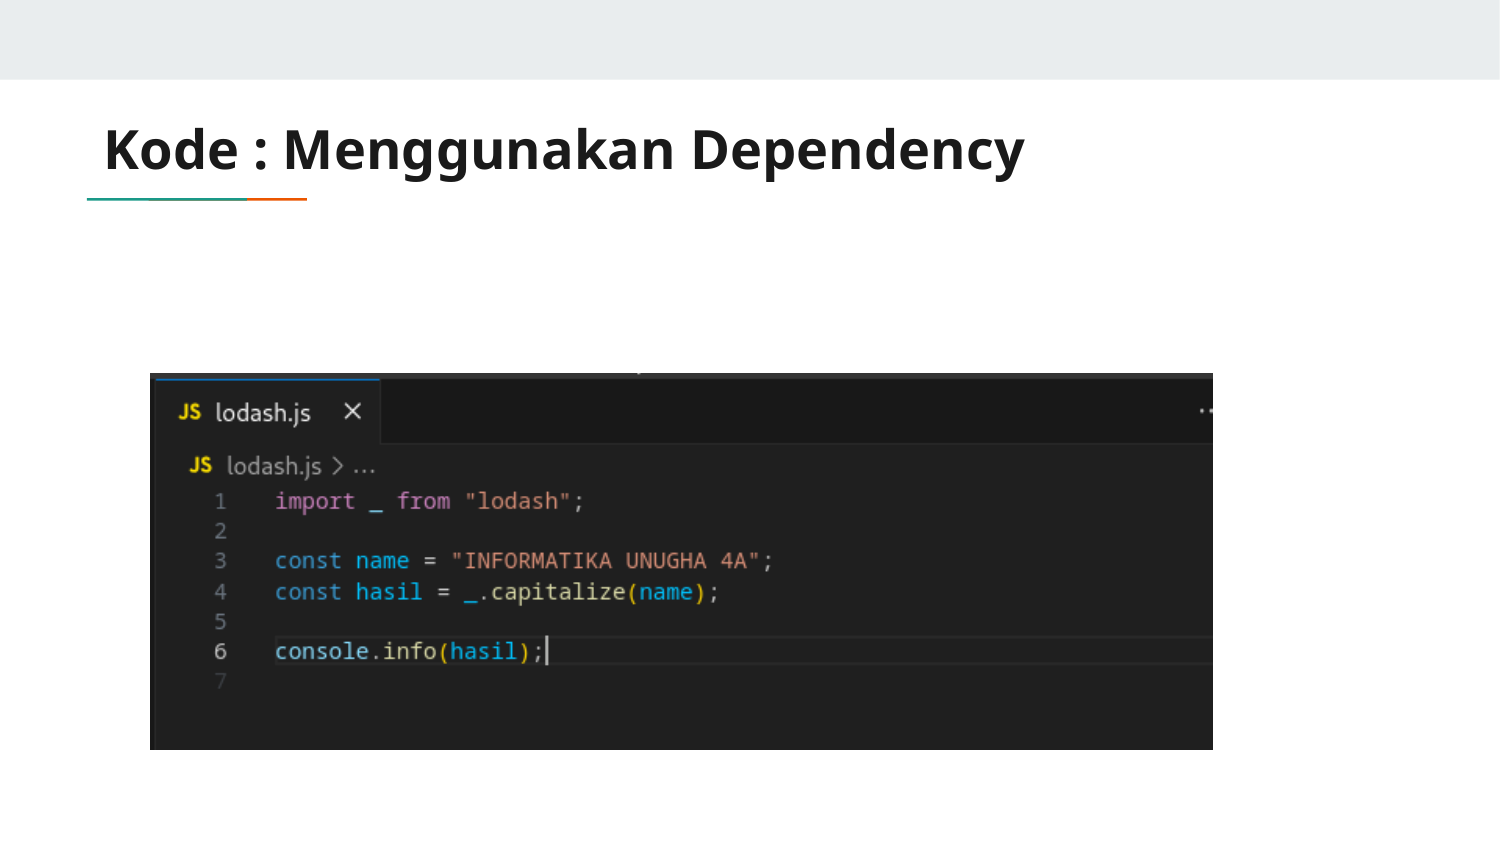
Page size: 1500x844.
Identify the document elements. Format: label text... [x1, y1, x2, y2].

title Kode : Menggunakan Dependency [88, 99, 1350, 188]
picture [149, 373, 1213, 751]
